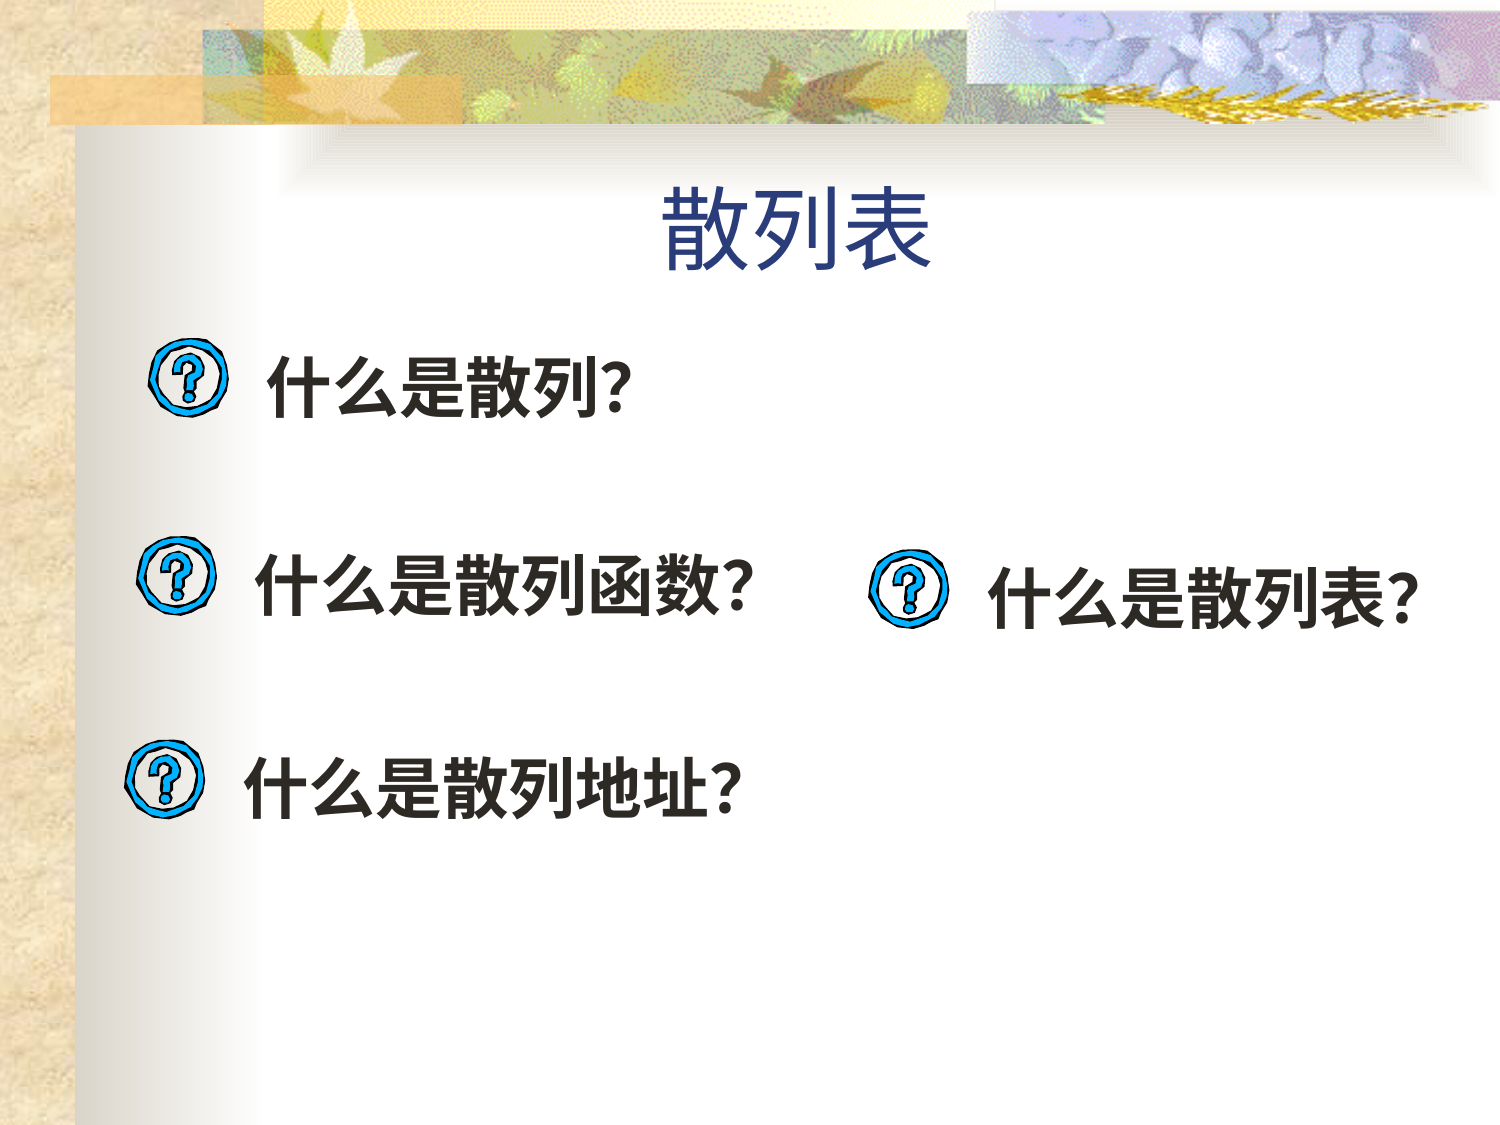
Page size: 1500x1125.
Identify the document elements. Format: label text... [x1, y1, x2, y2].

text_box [123, 739, 774, 836]
title 散列表 [159, 149, 1435, 290]
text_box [867, 549, 1459, 646]
picture [0, 0, 1500, 1125]
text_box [135, 535, 786, 633]
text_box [147, 337, 739, 435]
